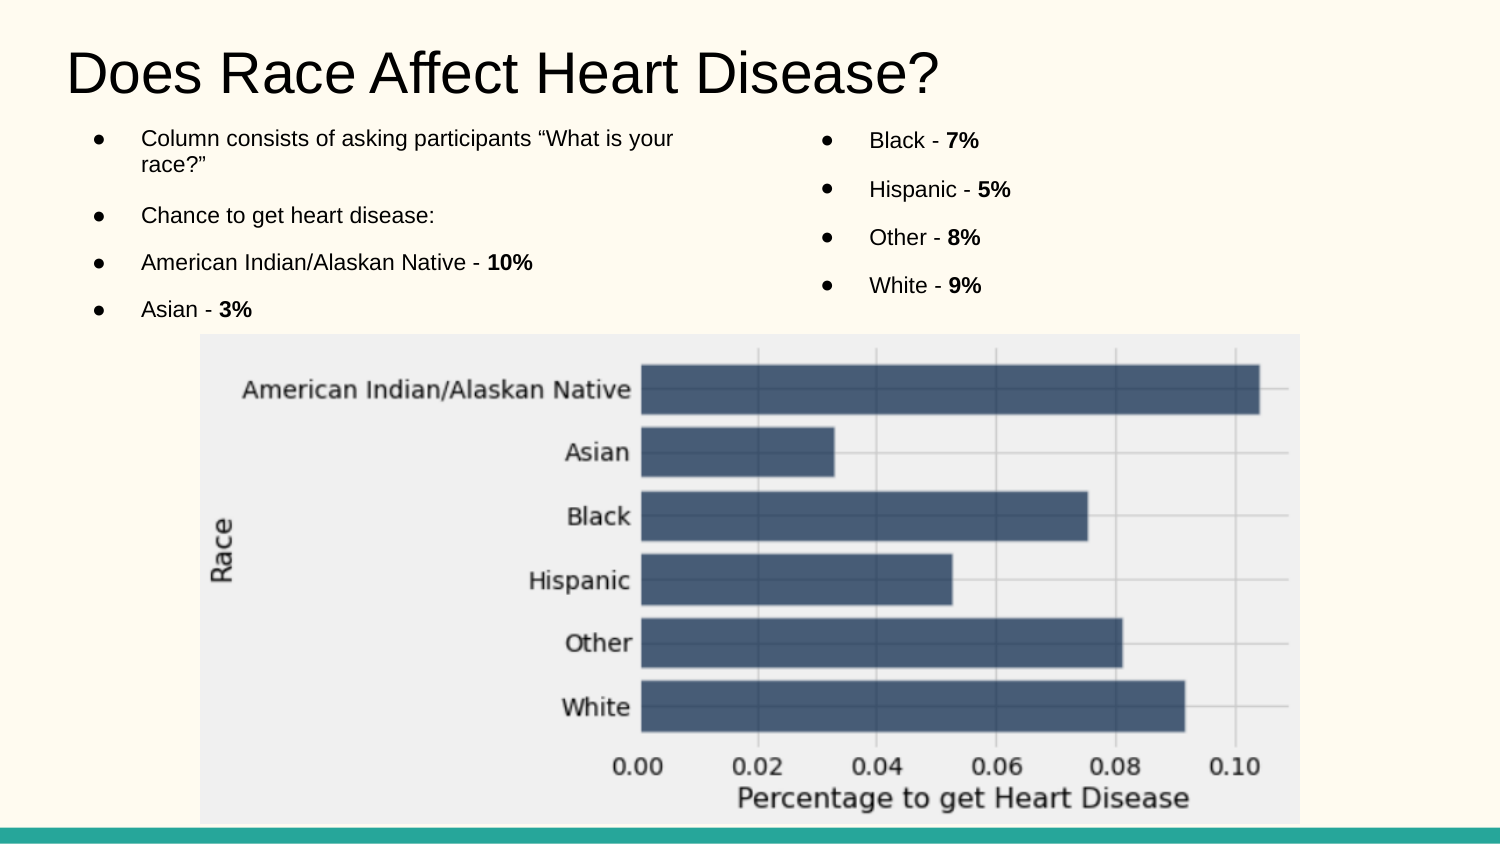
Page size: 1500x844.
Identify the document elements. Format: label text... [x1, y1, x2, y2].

list Column consists of asking participants “What is your race?” Chance to get heart disease: American Indian/Alaskan Native - 10% Asian - 3% [51, 111, 750, 279]
title Does Race Affect Heart Disease? [51, 19, 1449, 120]
text_box Black - 7% Hispanic - 5% Other - 8% White - 9% [779, 111, 1432, 314]
picture [200, 333, 1300, 825]
